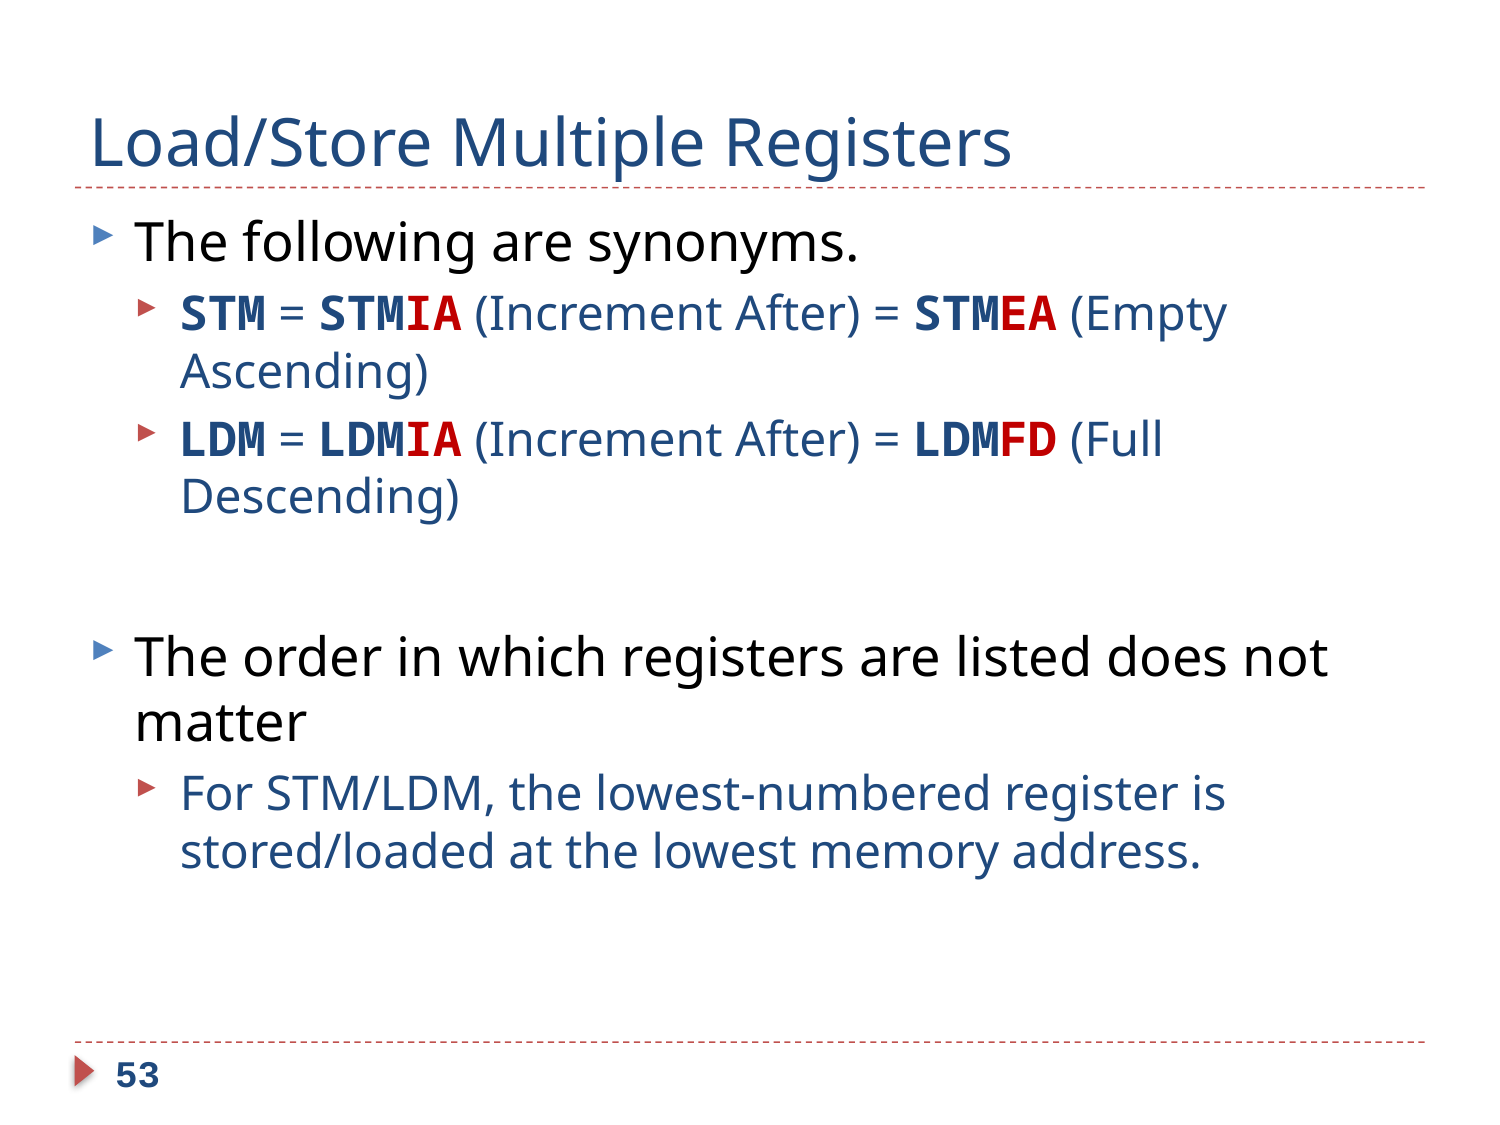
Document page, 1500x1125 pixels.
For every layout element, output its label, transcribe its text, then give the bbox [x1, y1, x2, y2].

list The following are synonyms. STM = STMIA (Increment After) = STMEA (Empty Ascending) LDM = LDMIA (Increment After) = LDMFD (Full Descending) The order in which registers are listed does not matter For STM/LDM, the lowest-numbered register is stored/loaded at the lowest memory address. [75, 200, 1425, 1010]
title Load/Store Multiple Registers [75, 24, 1425, 188]
slide_number 53 [100, 1042, 426, 1103]
